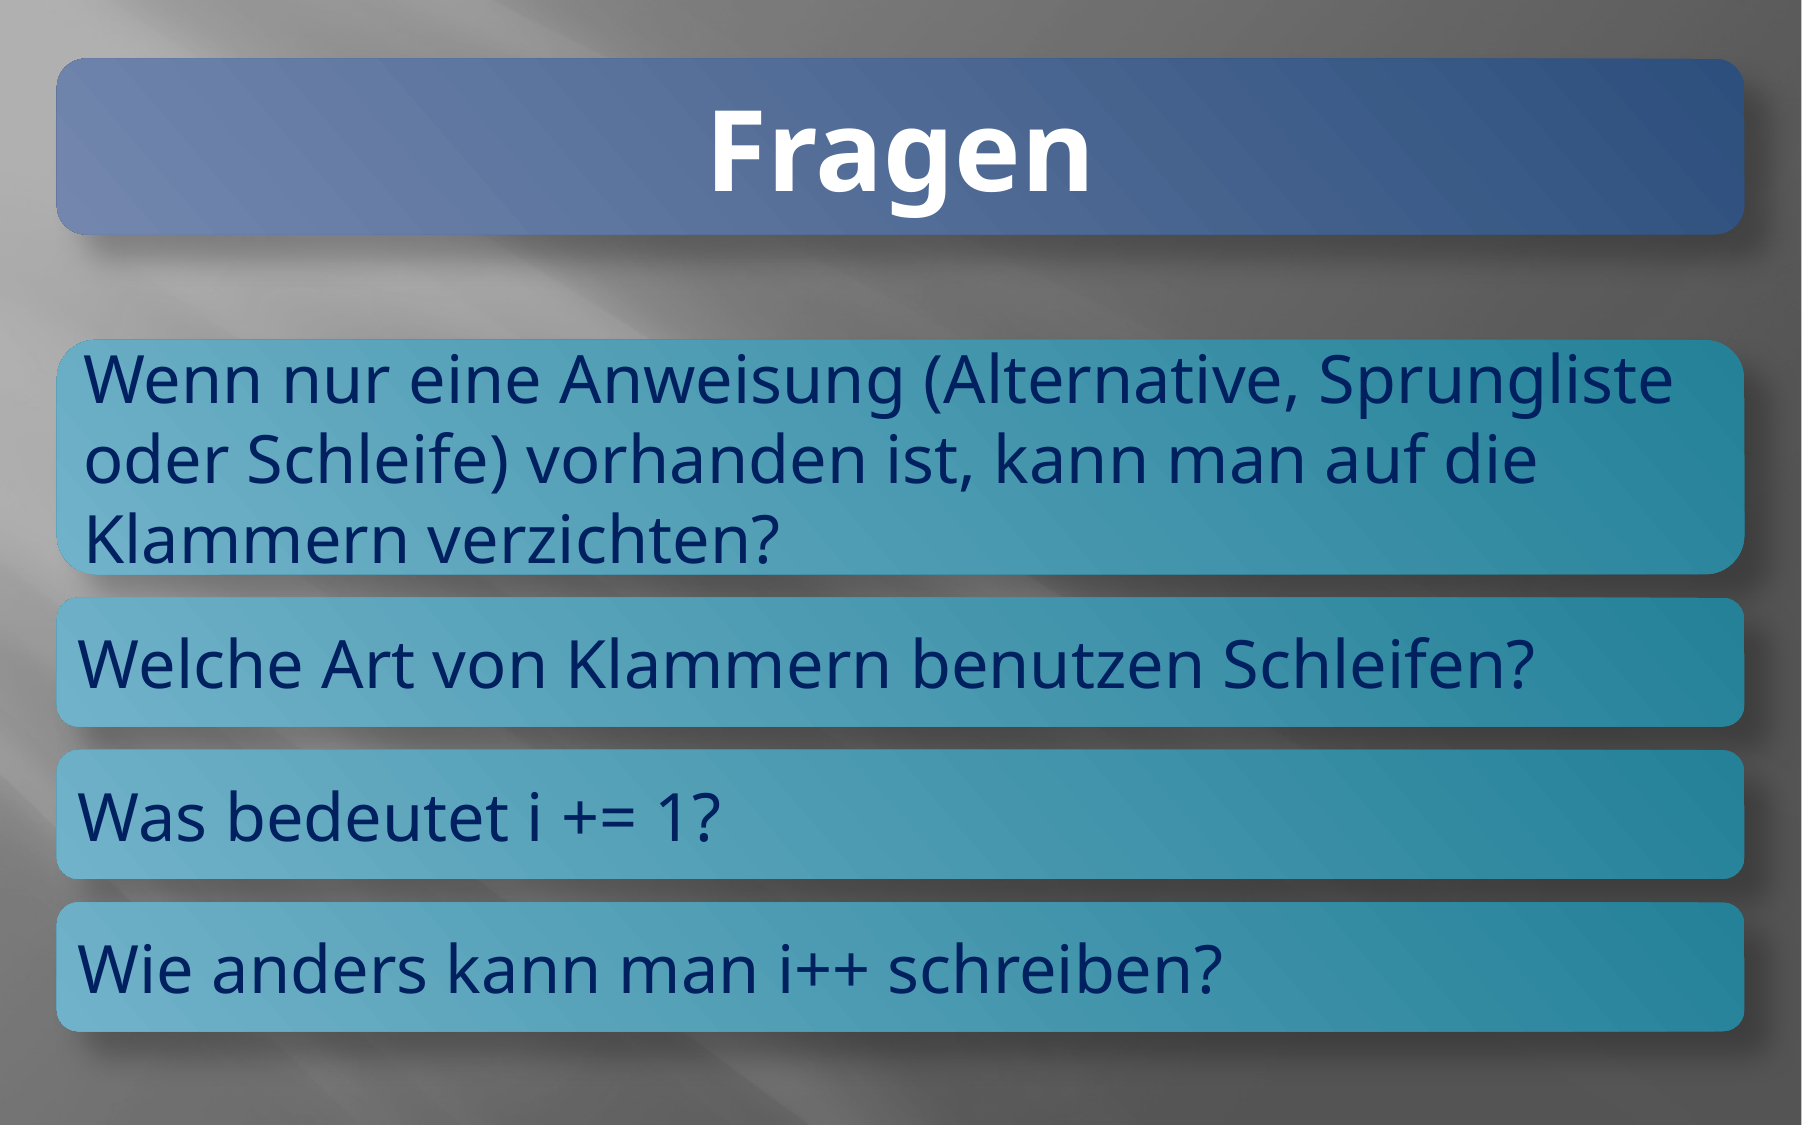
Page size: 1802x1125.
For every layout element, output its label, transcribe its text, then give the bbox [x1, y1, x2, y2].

text_box Wie anders kann man i++ schreiben? [56, 902, 1745, 1032]
text_box Fragen [56, 58, 1745, 235]
text_box Welche Art von Klammern benutzen Schleifen? [56, 597, 1745, 727]
text_box Wenn nur eine Anweisung (Alternative, Sprungliste oder Schleife) vorhanden ist, kann man auf die Klammern verzichten? [56, 339, 1745, 575]
text_box Was bedeutet i += 1? [56, 749, 1745, 879]
